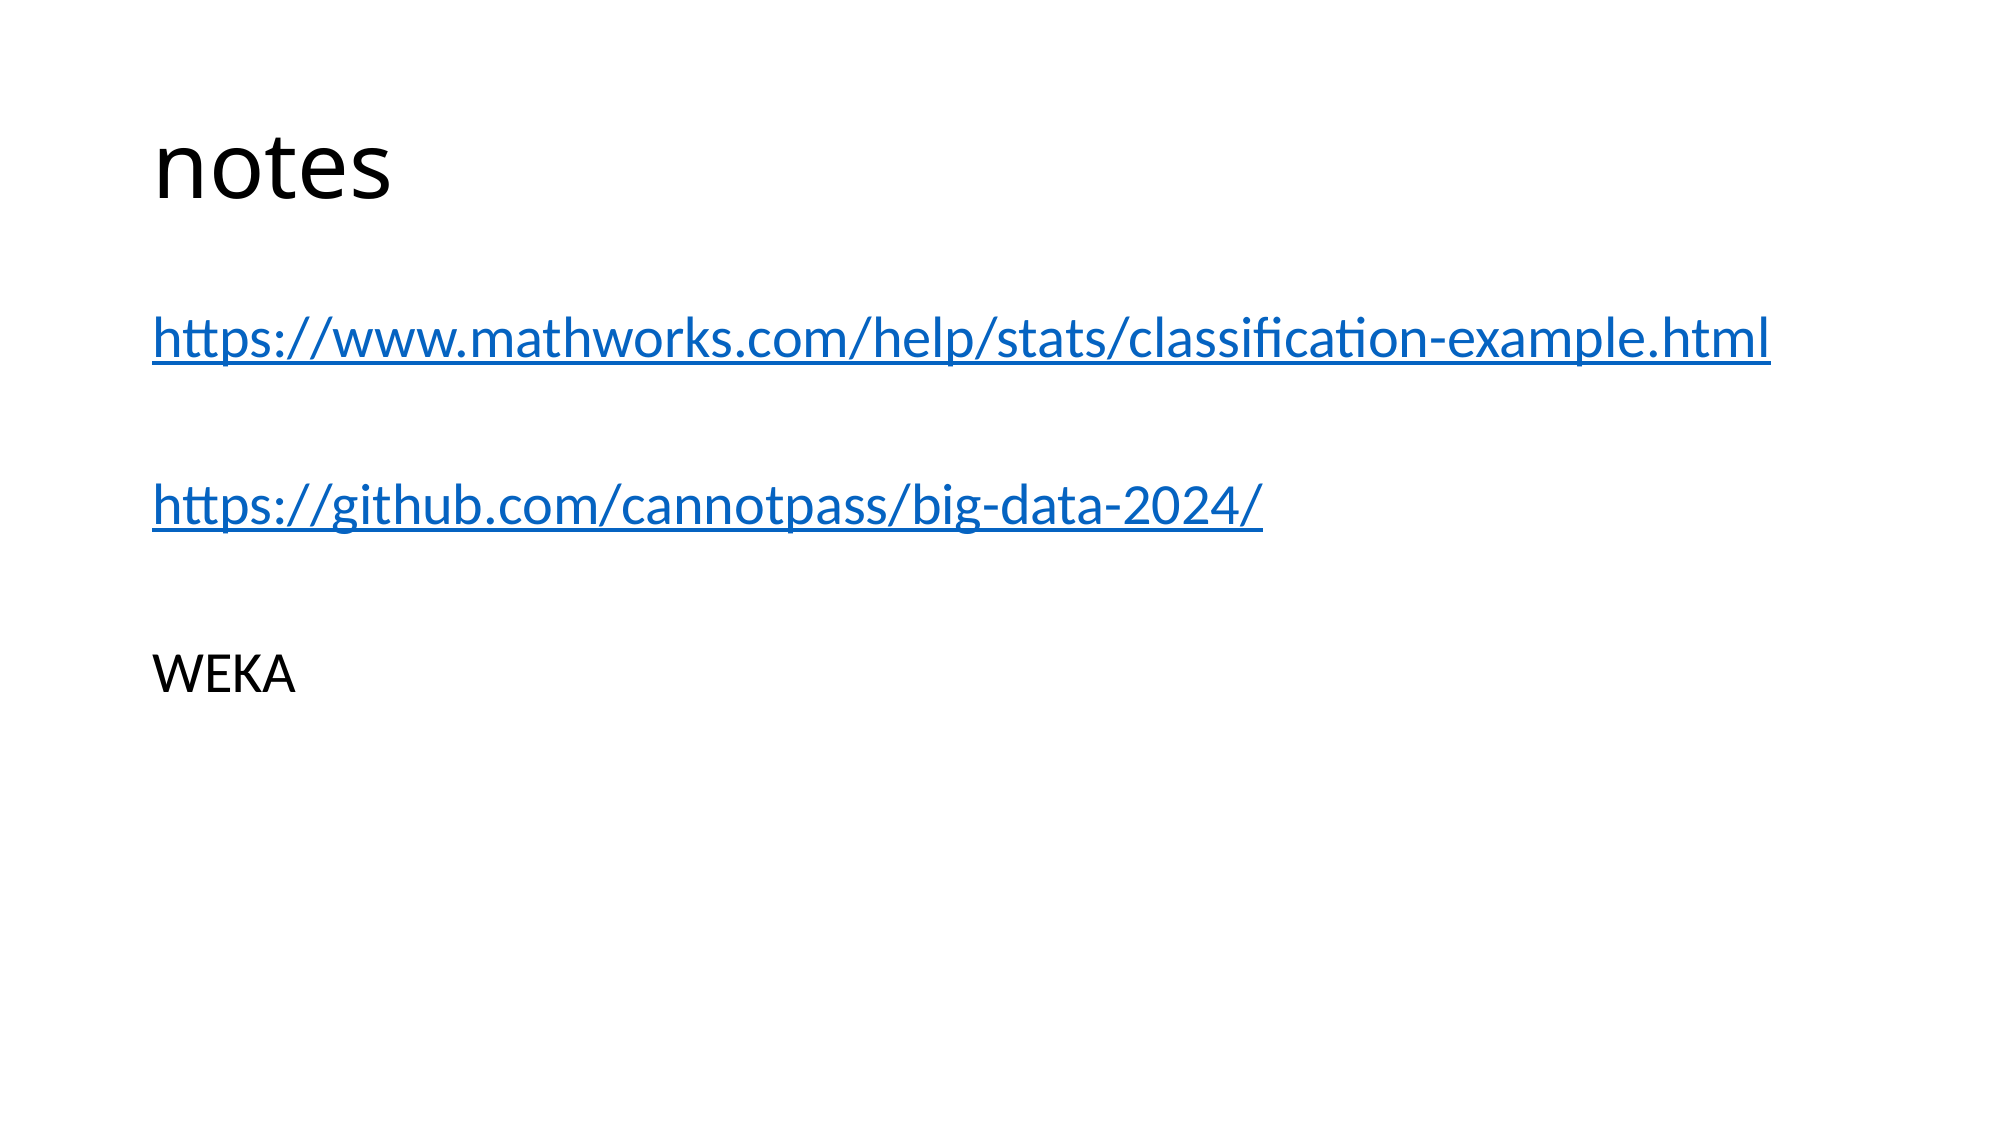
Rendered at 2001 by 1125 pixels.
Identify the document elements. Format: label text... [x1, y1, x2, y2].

list https://www.mathworks.com/help/stats/classification-example.html https://github.com/cannotpass/big-data-2024/ WEKA [137, 299, 1863, 1014]
title notes [137, 59, 1863, 278]
